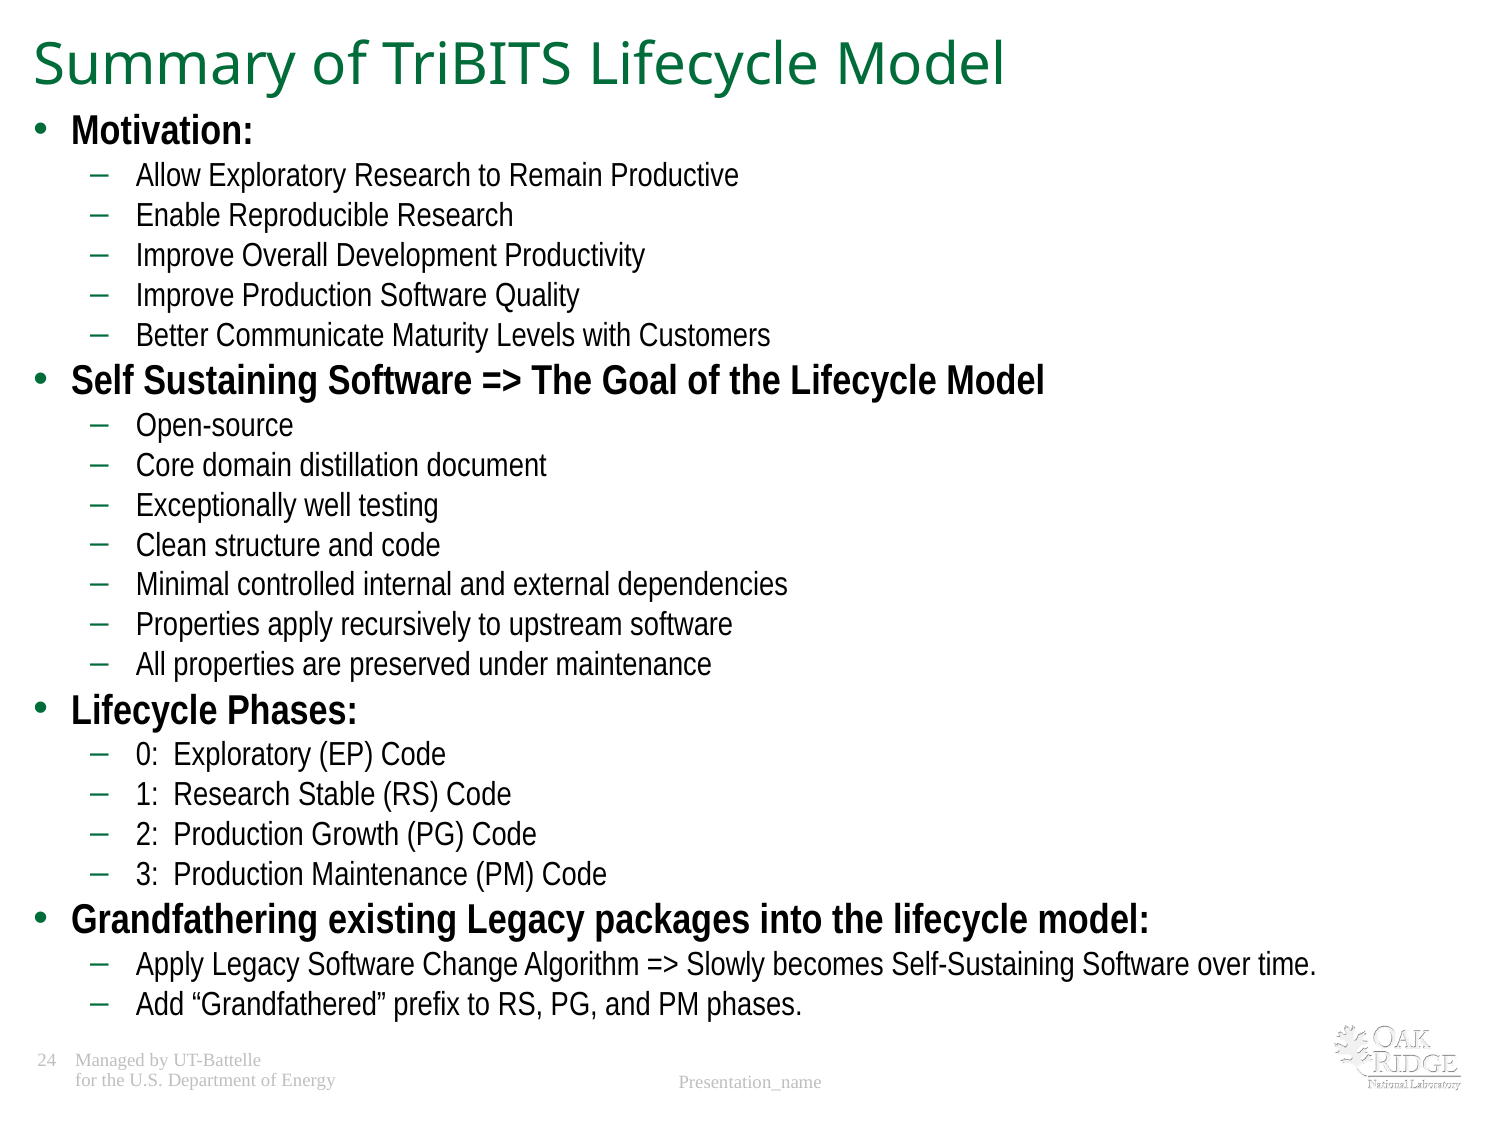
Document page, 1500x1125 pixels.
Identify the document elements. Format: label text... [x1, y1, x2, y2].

title Summary of TriBITS Lifecycle Model [18, 29, 1500, 105]
picture [1325, 1050, 1472, 1095]
list Motivation: Allow Exploratory Research to Remain Productive Enable Reproducible Research Improve Overall Development Productivity Improve Production Software Quality Better Communicate Maturity Levels with Customers Self Sustaining Software => The Goal of the Lifecycle Model Open-source Core domain distillation document Exceptionally well testing Clean structure and code Minimal controlled internal and external dependencies Properties apply recursively to upstream software All properties are preserved under maintenance Lifecycle Phases: 0: Exploratory (EP) Code 1: Research Stable (RS) Code 2: Production Growth (PG) Code 3: Production Maintenance (PM) Code Grandfathering existing Legacy packages into the lifecycle model: Apply Legacy Software Change Algorithm => Slowly becomes Self-Sustaining Software over time. Add “Grandfathered” prefix to RS, PG, and PM phases. [18, 95, 1475, 1050]
